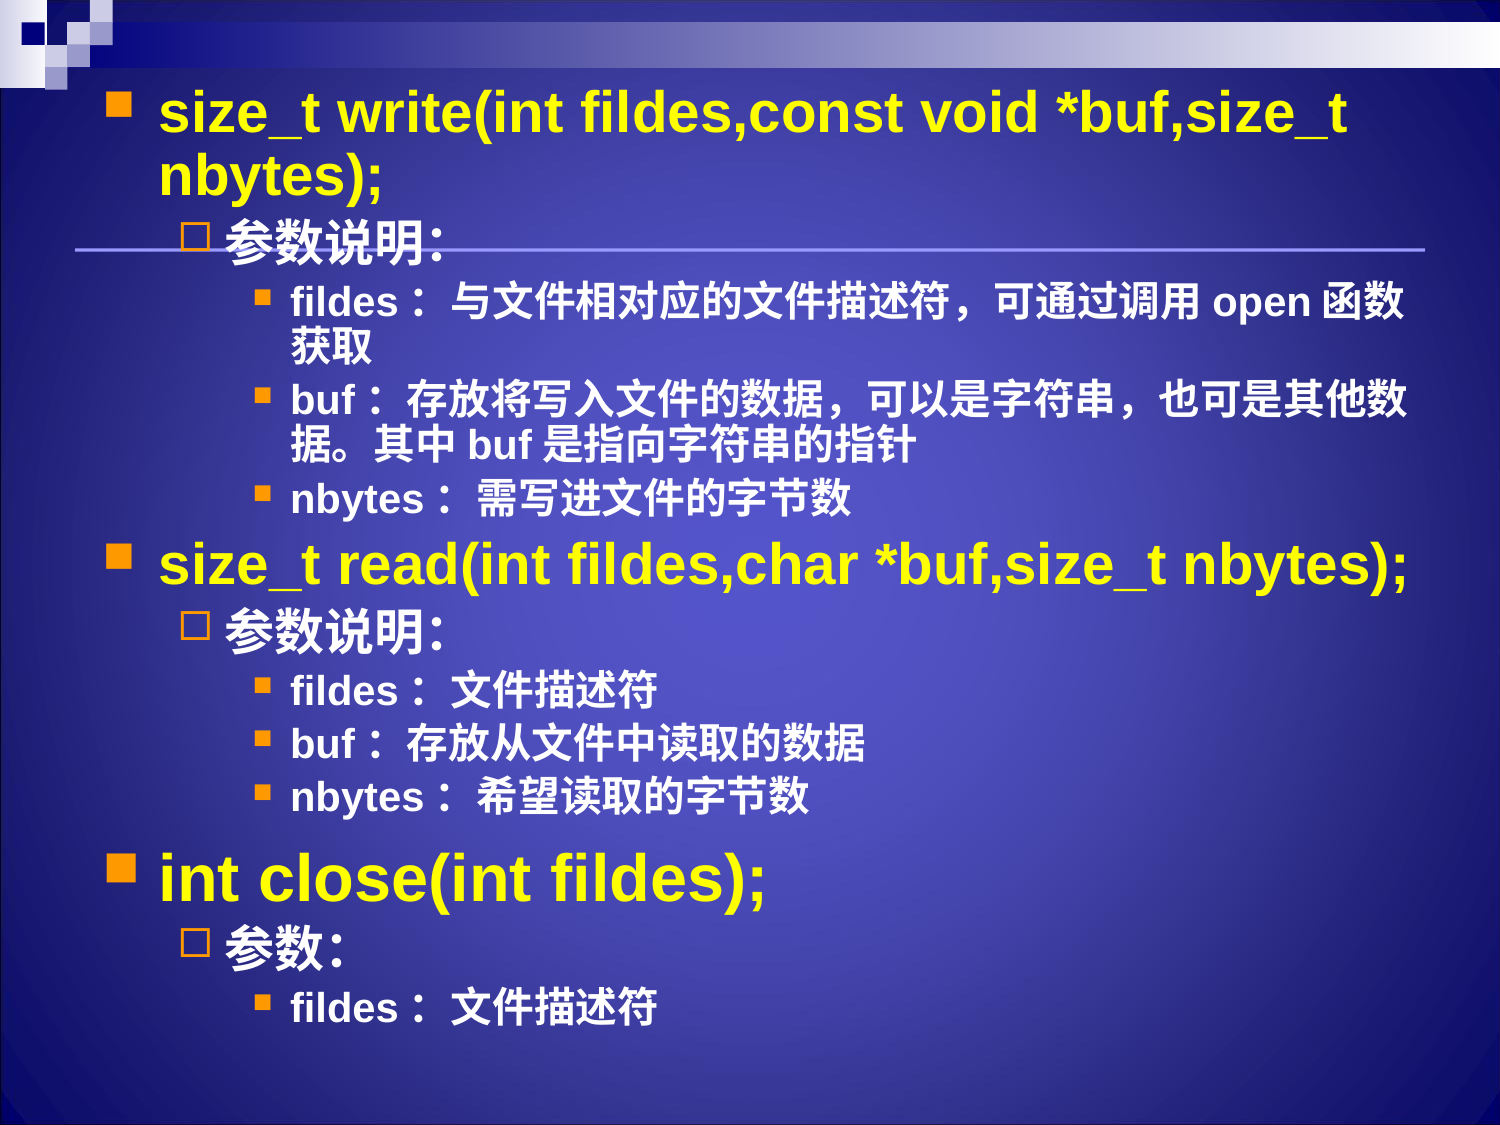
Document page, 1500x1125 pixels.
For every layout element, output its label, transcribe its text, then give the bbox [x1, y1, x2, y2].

list size_t write(int fildes,const void *buf,size_t nbytes); 参数说明： fildes：与文件相对应的文件描述符，可通过调用open函数获取 buf：存放将写入文件的数据，可以是字符串，也可是其他数据。其中buf是指向字符串的指针 nbytes：需写进文件的字节数 size_t read(int fildes,char *buf,size_t nbytes); 参数说明： fildes：文件描述符 buf：存放从文件中读取的数据 nbytes：希望读取的字节数 int close(int fildes); 参数： fildes：文件描述符 [87, 75, 1450, 863]
picture [113, 0, 1500, 22]
picture [0, 67, 1500, 1125]
picture [47, 0, 89, 45]
